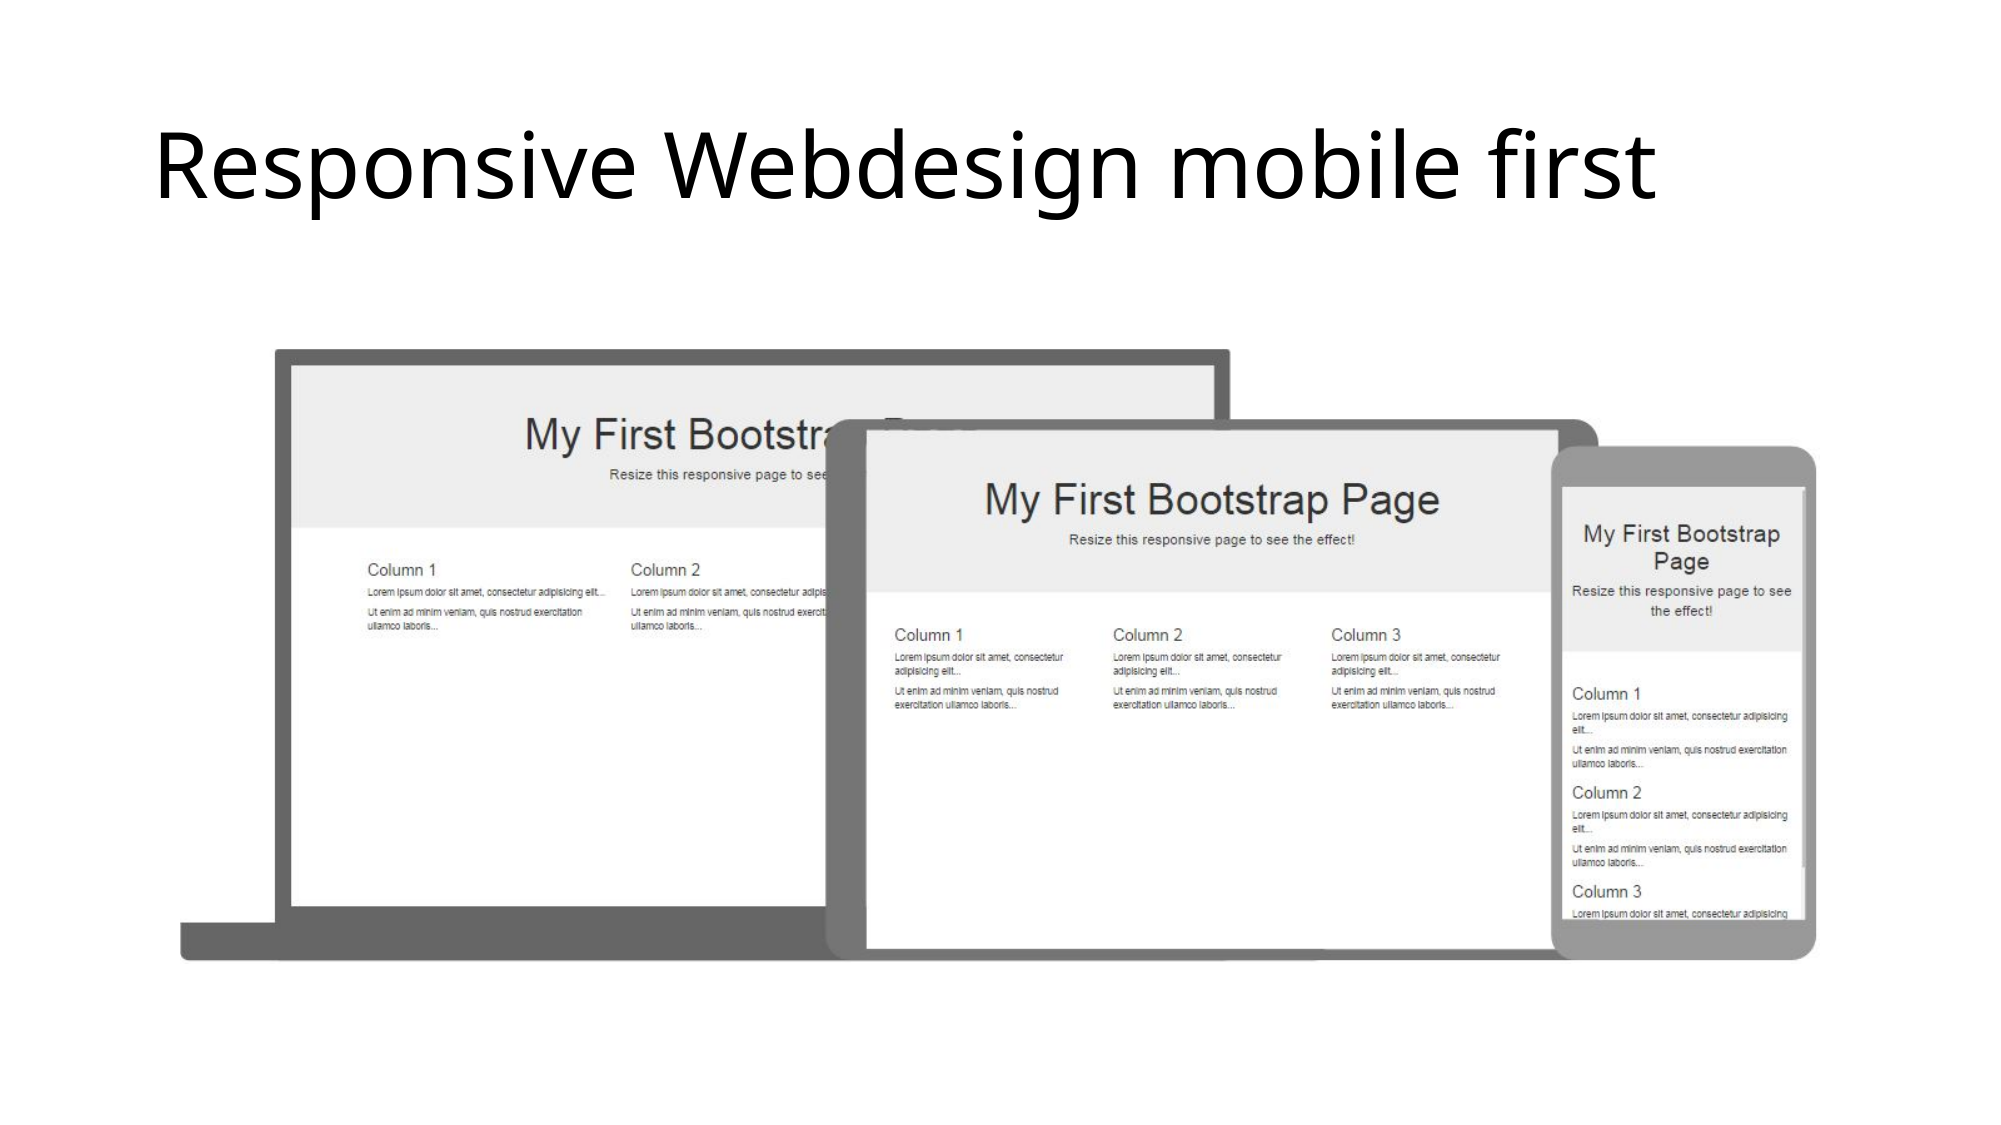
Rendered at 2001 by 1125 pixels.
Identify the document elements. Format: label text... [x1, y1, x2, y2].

title Responsive Webdesign mobile first [137, 59, 1863, 278]
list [180, 348, 1820, 964]
